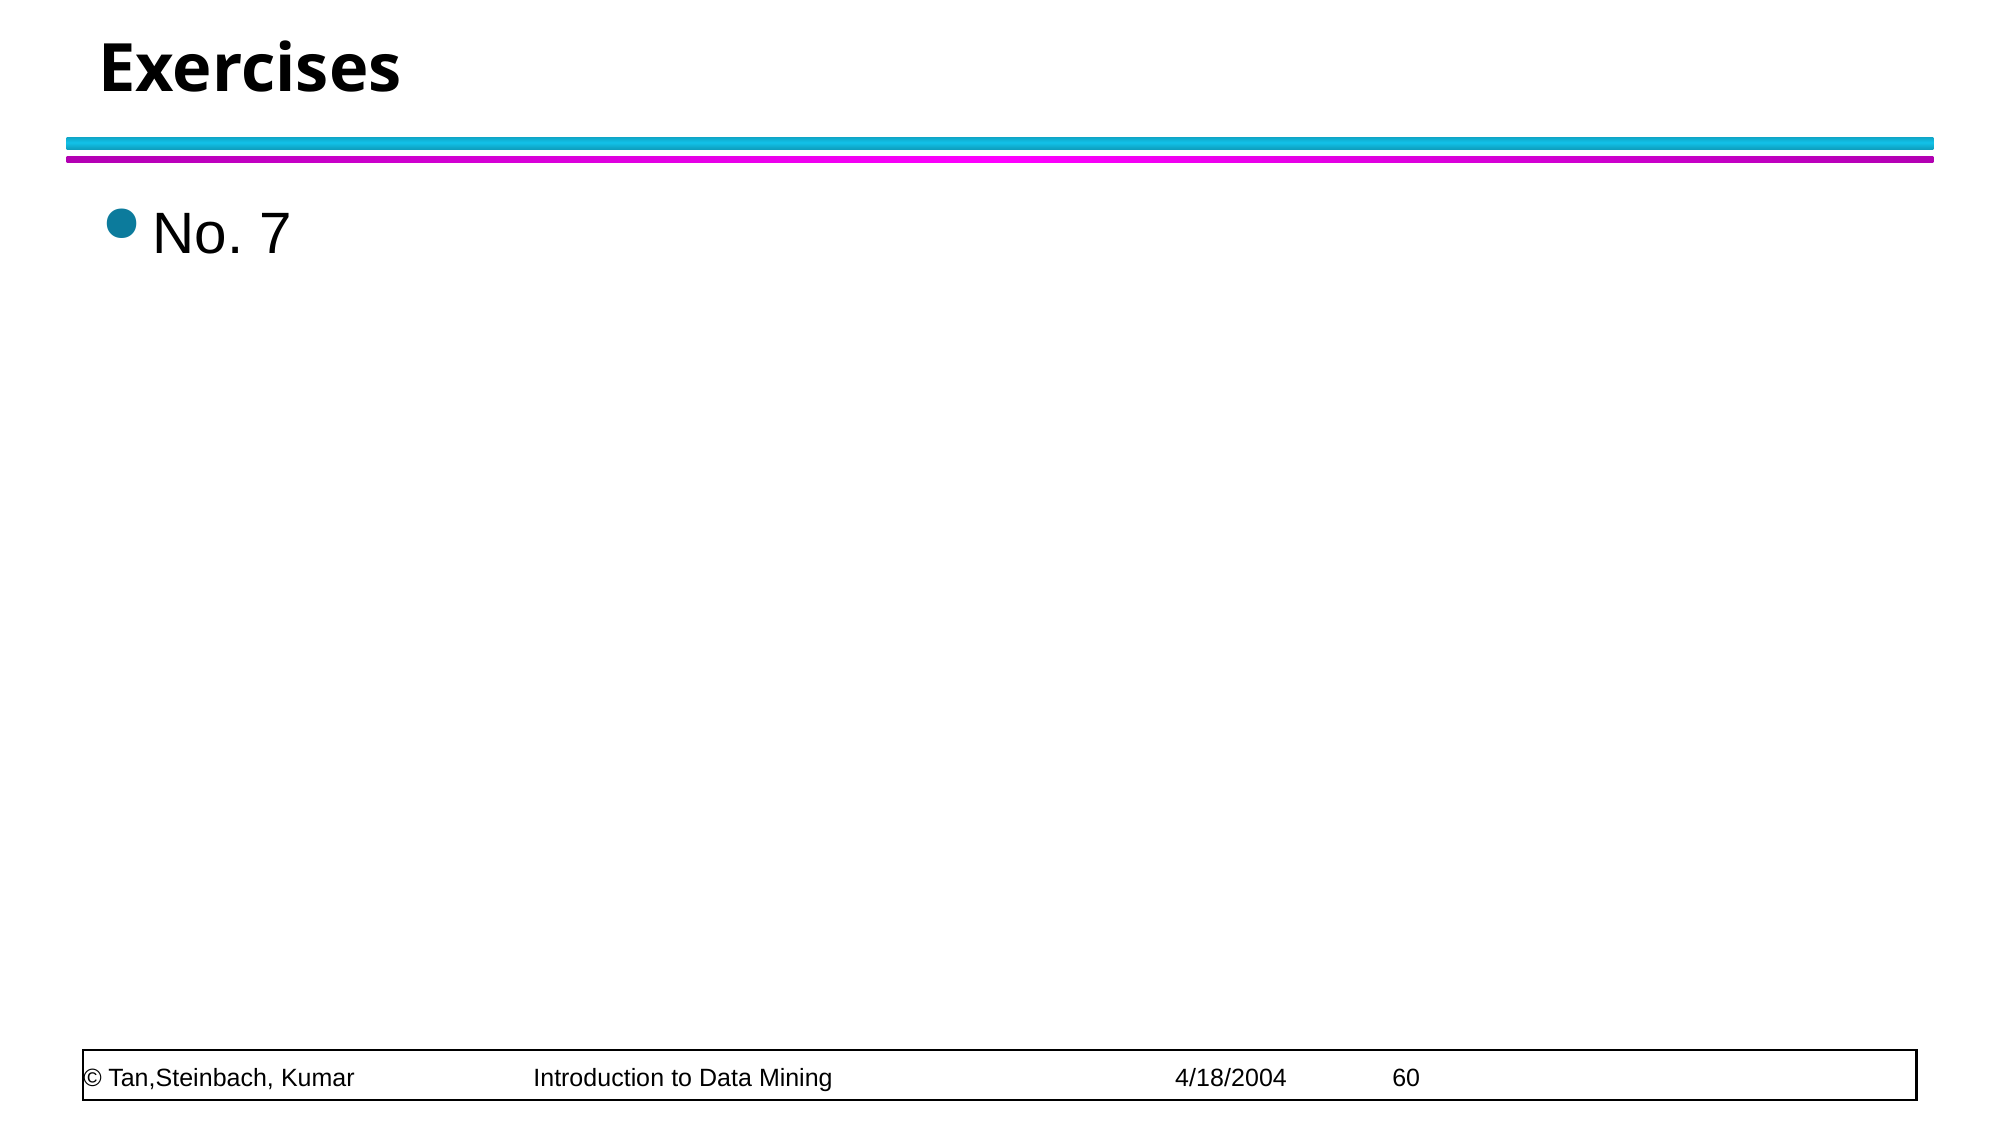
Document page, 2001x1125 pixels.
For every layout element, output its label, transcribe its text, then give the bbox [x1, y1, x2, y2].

title Exercises [83, 24, 1895, 113]
list No. 7 [89, 187, 1910, 1038]
